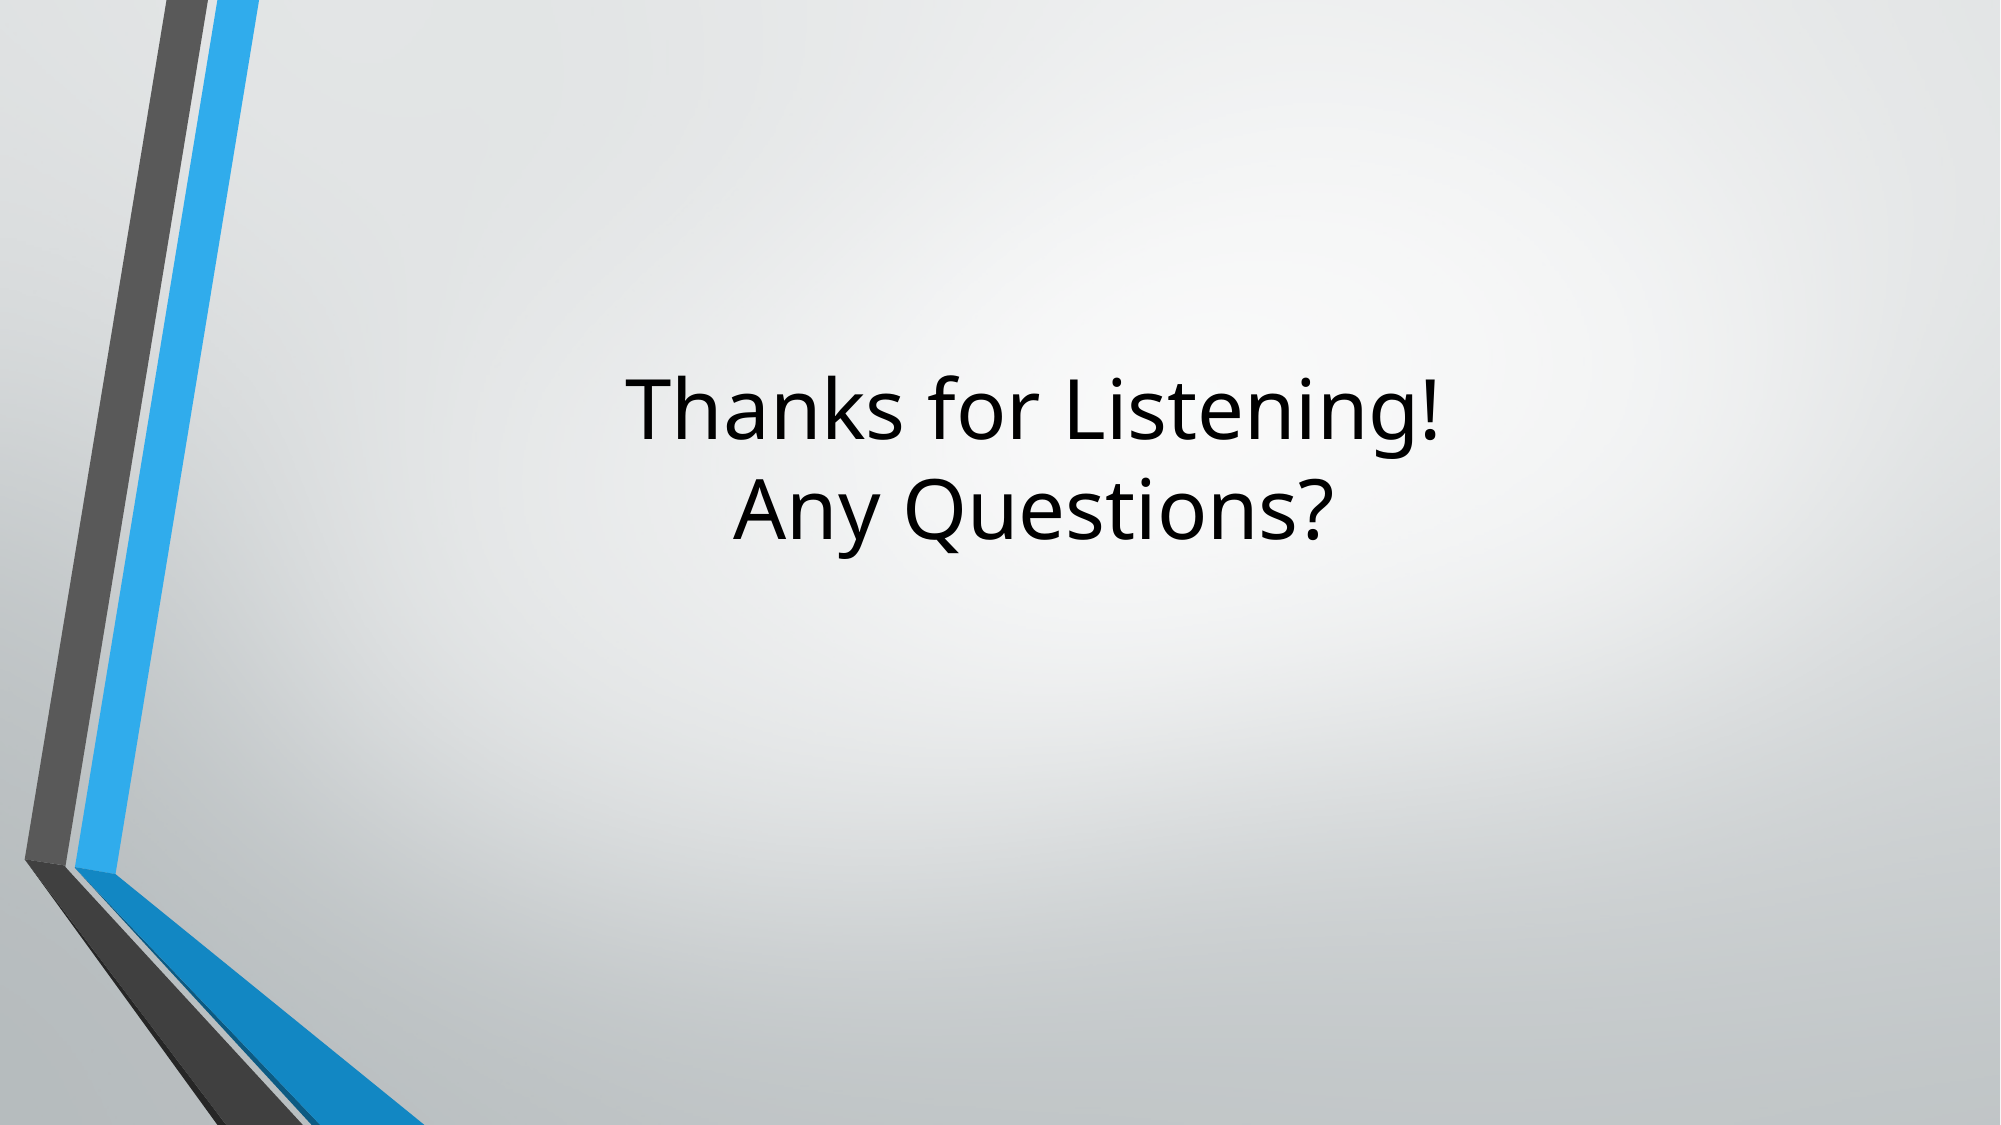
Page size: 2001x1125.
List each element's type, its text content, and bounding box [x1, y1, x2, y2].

title Thanks for Listening! Any Questions? [212, 312, 1857, 600]
